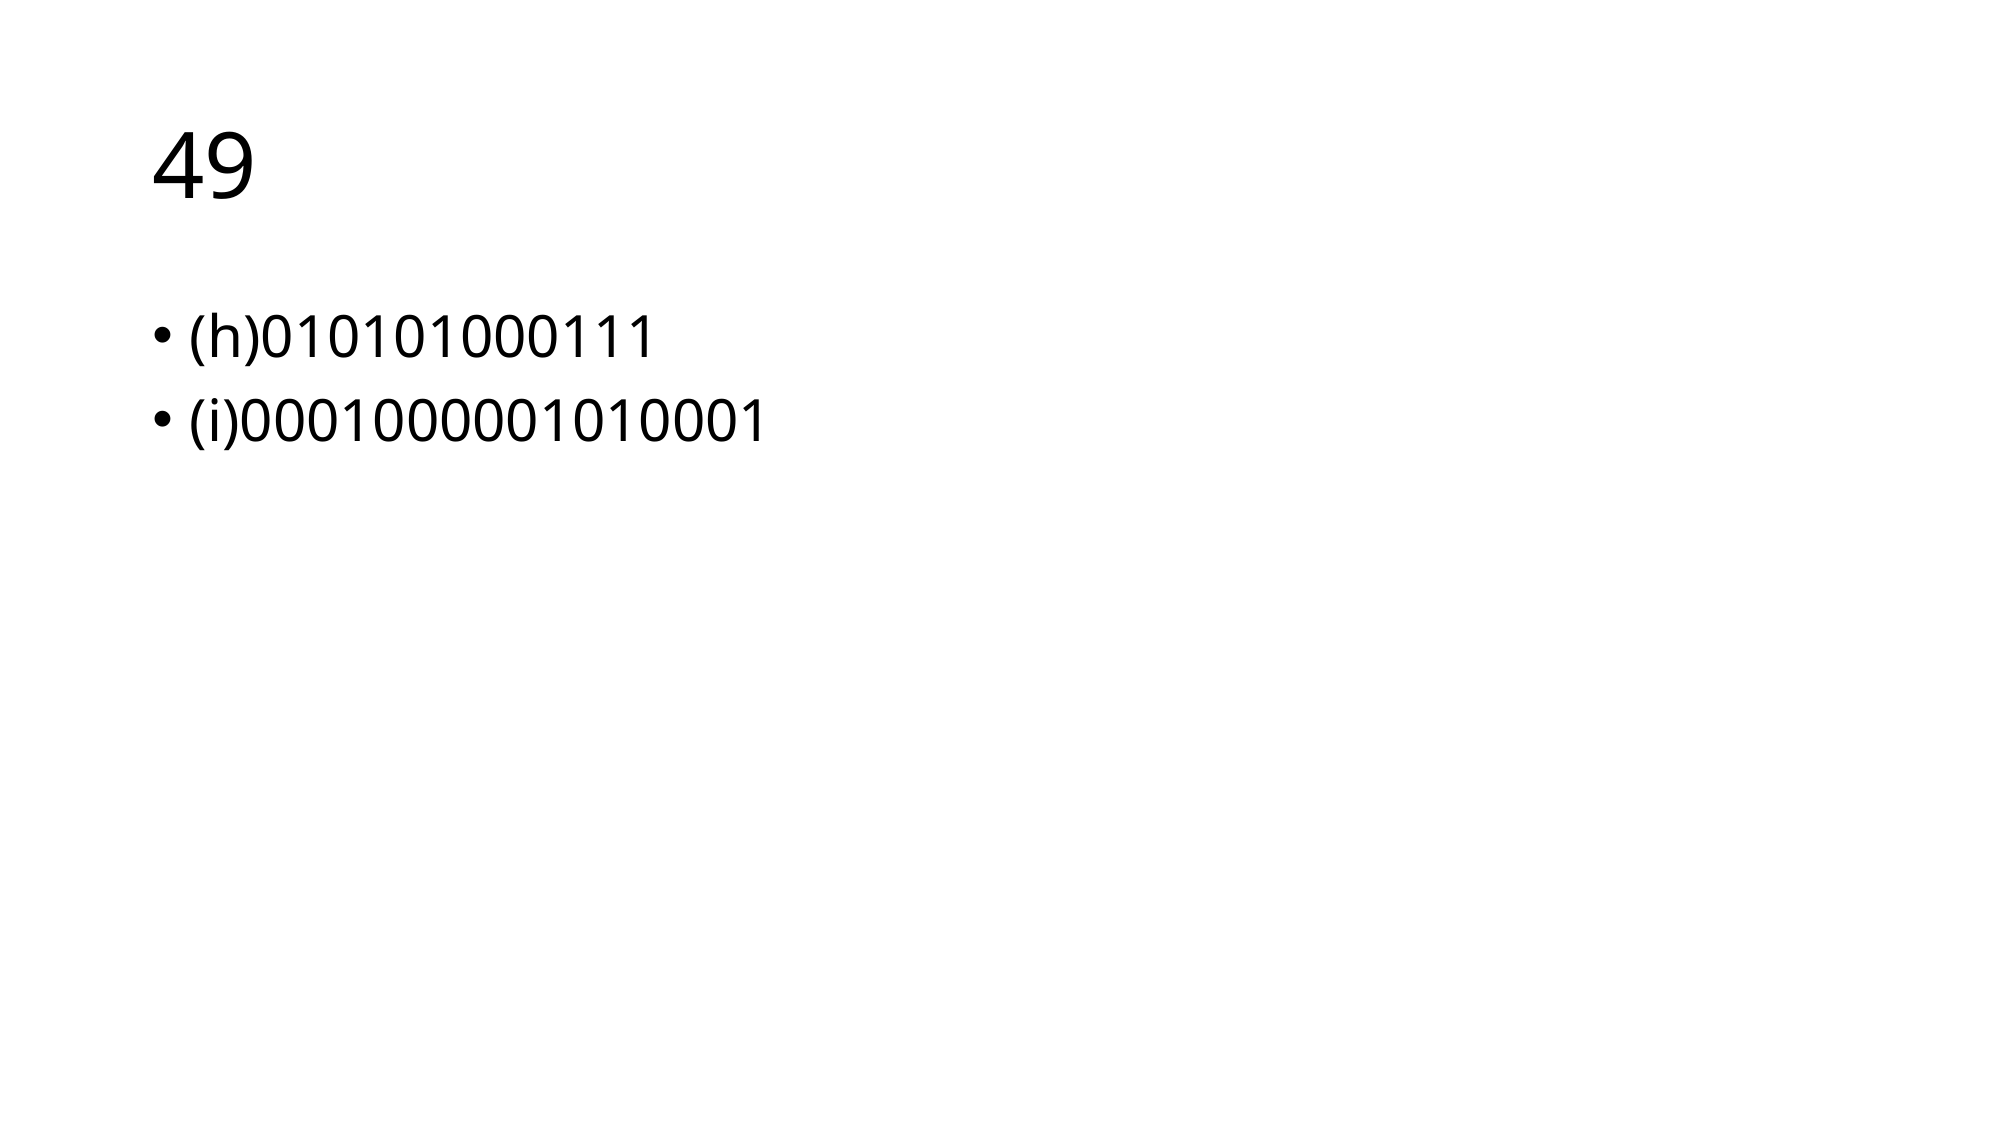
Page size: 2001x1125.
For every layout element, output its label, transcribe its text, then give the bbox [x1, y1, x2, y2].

list (h)010101000111 (i)0001000001010001 [137, 299, 1863, 1014]
title 49 [137, 59, 1863, 278]
